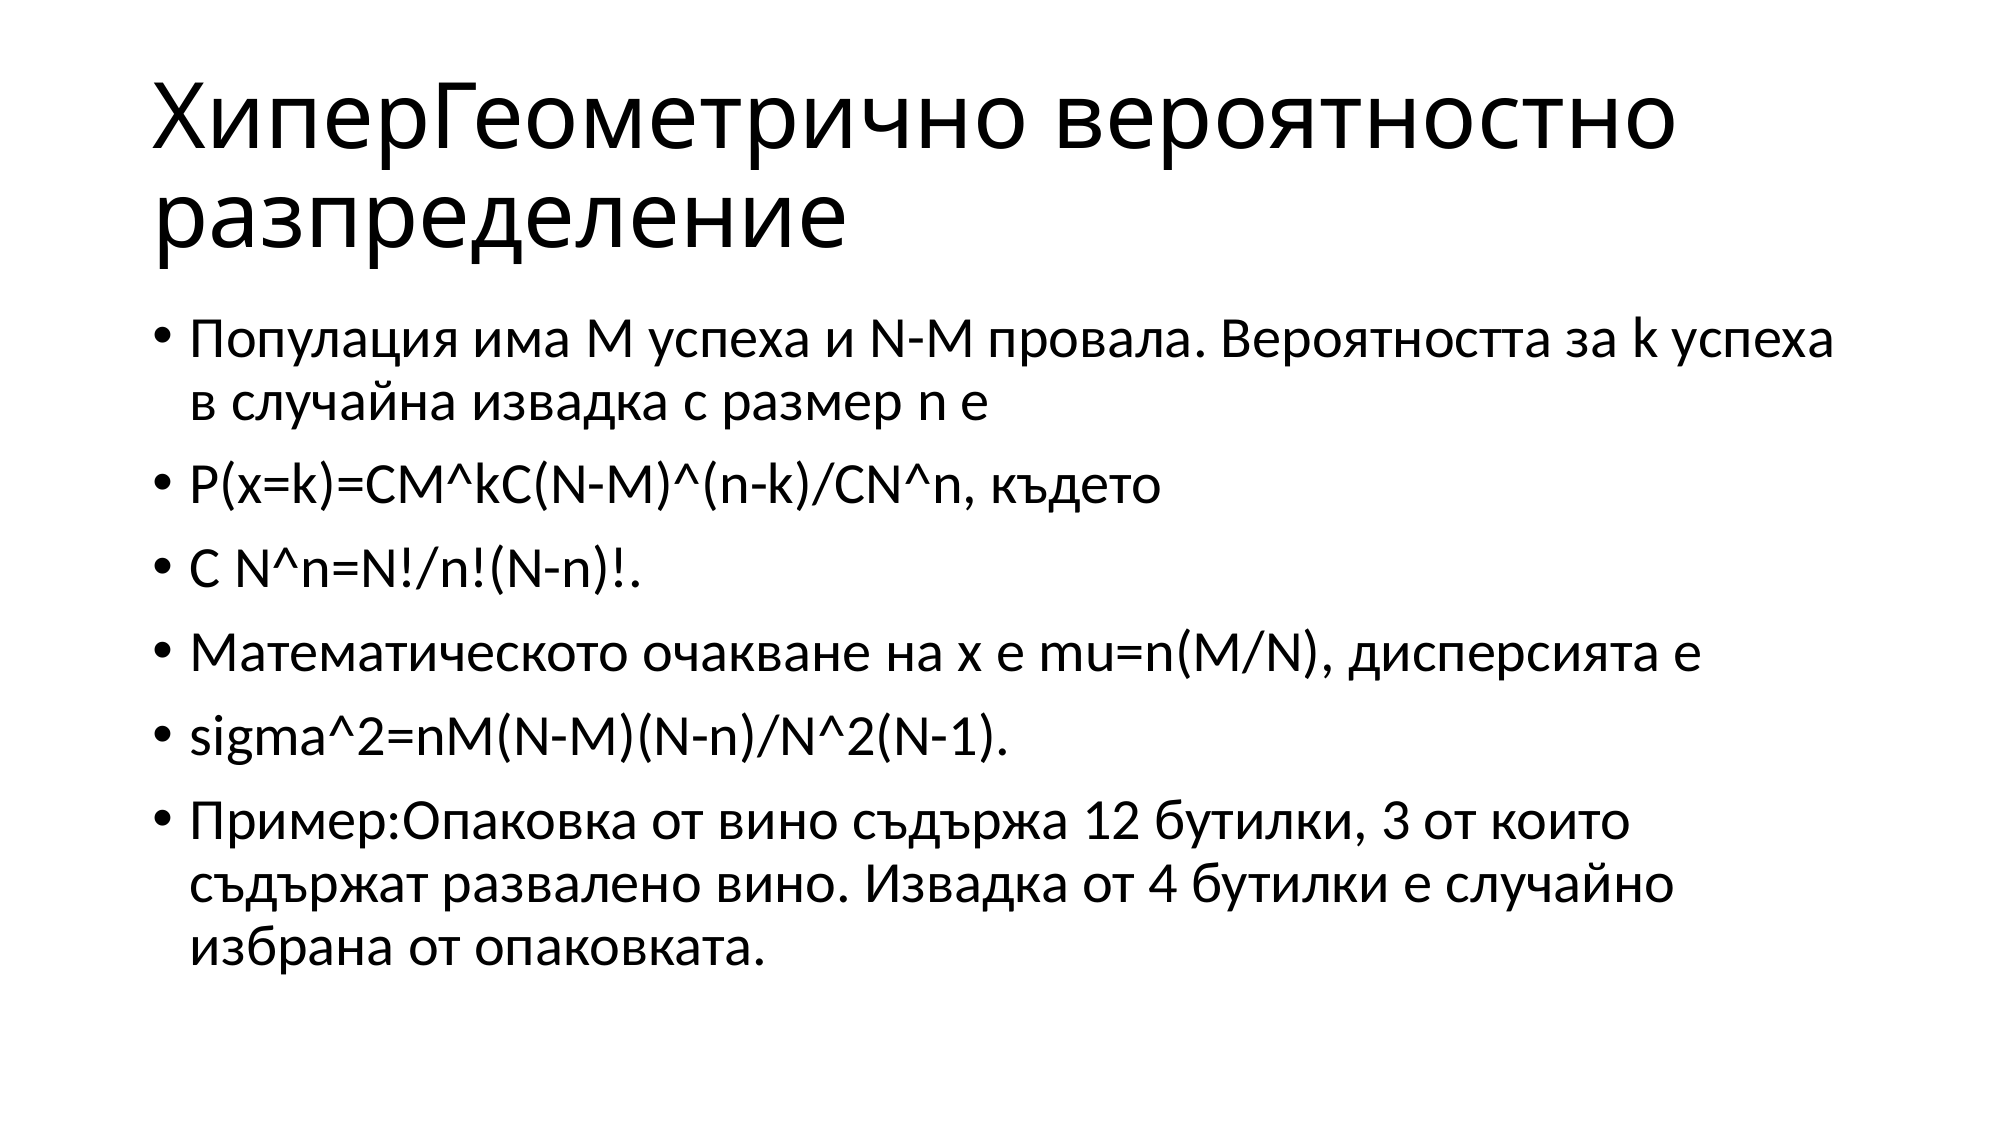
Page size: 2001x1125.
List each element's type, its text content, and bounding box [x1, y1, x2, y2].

list Популация има M успеха и N-M провала. Вероятността за k успеха в случайна извадка с размер n e P(x=k)=CM^kC(N-M)^(n-k)/CN^n, където C N^n=N!/n!(N-n)!. Математическото очакване на x е mu=n(M/N), дисперсията е sigma^2=nM(N-M)(N-n)/N^2(N-1). Пример:Опаковка от вино съдържа 12 бутилки, 3 от които съдържат развалено вино. Извадка от 4 бутилки е случайно избрана от опаковката. [137, 299, 1863, 1014]
title ХиперГеометрично вероятностно разпределение [137, 59, 1863, 278]
